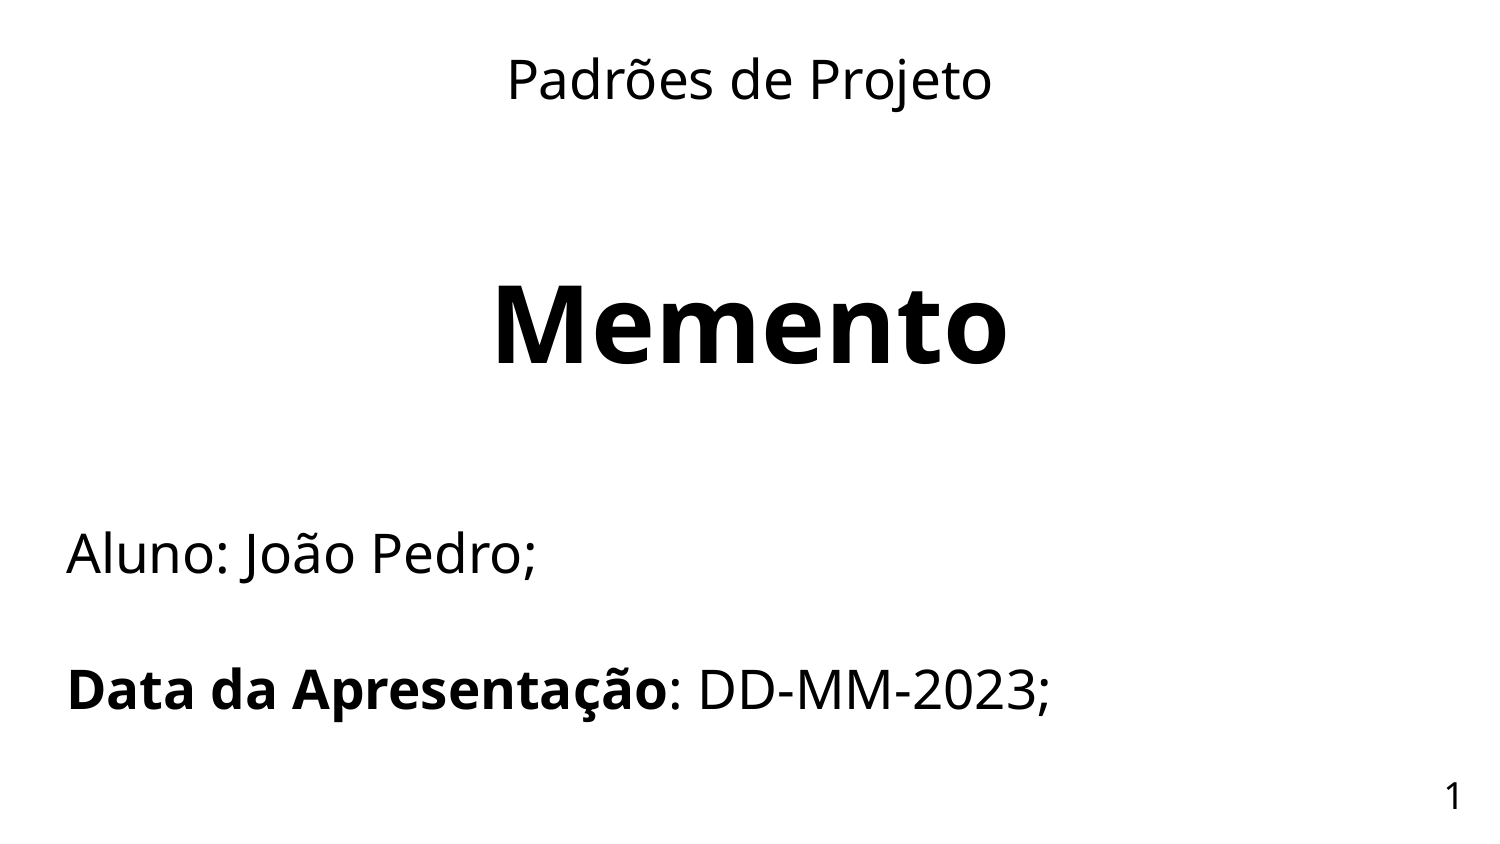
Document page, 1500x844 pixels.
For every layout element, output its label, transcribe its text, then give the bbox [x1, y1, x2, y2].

text_box Memento [51, 229, 1449, 400]
text_box Data da Apresentação: DD-MM-2023; [51, 640, 1449, 736]
slide_number ‹#› [1389, 764, 1480, 830]
text_box Padrões de Projeto [51, 30, 1449, 127]
text_box Aluno: João Pedro; [51, 503, 1449, 600]
